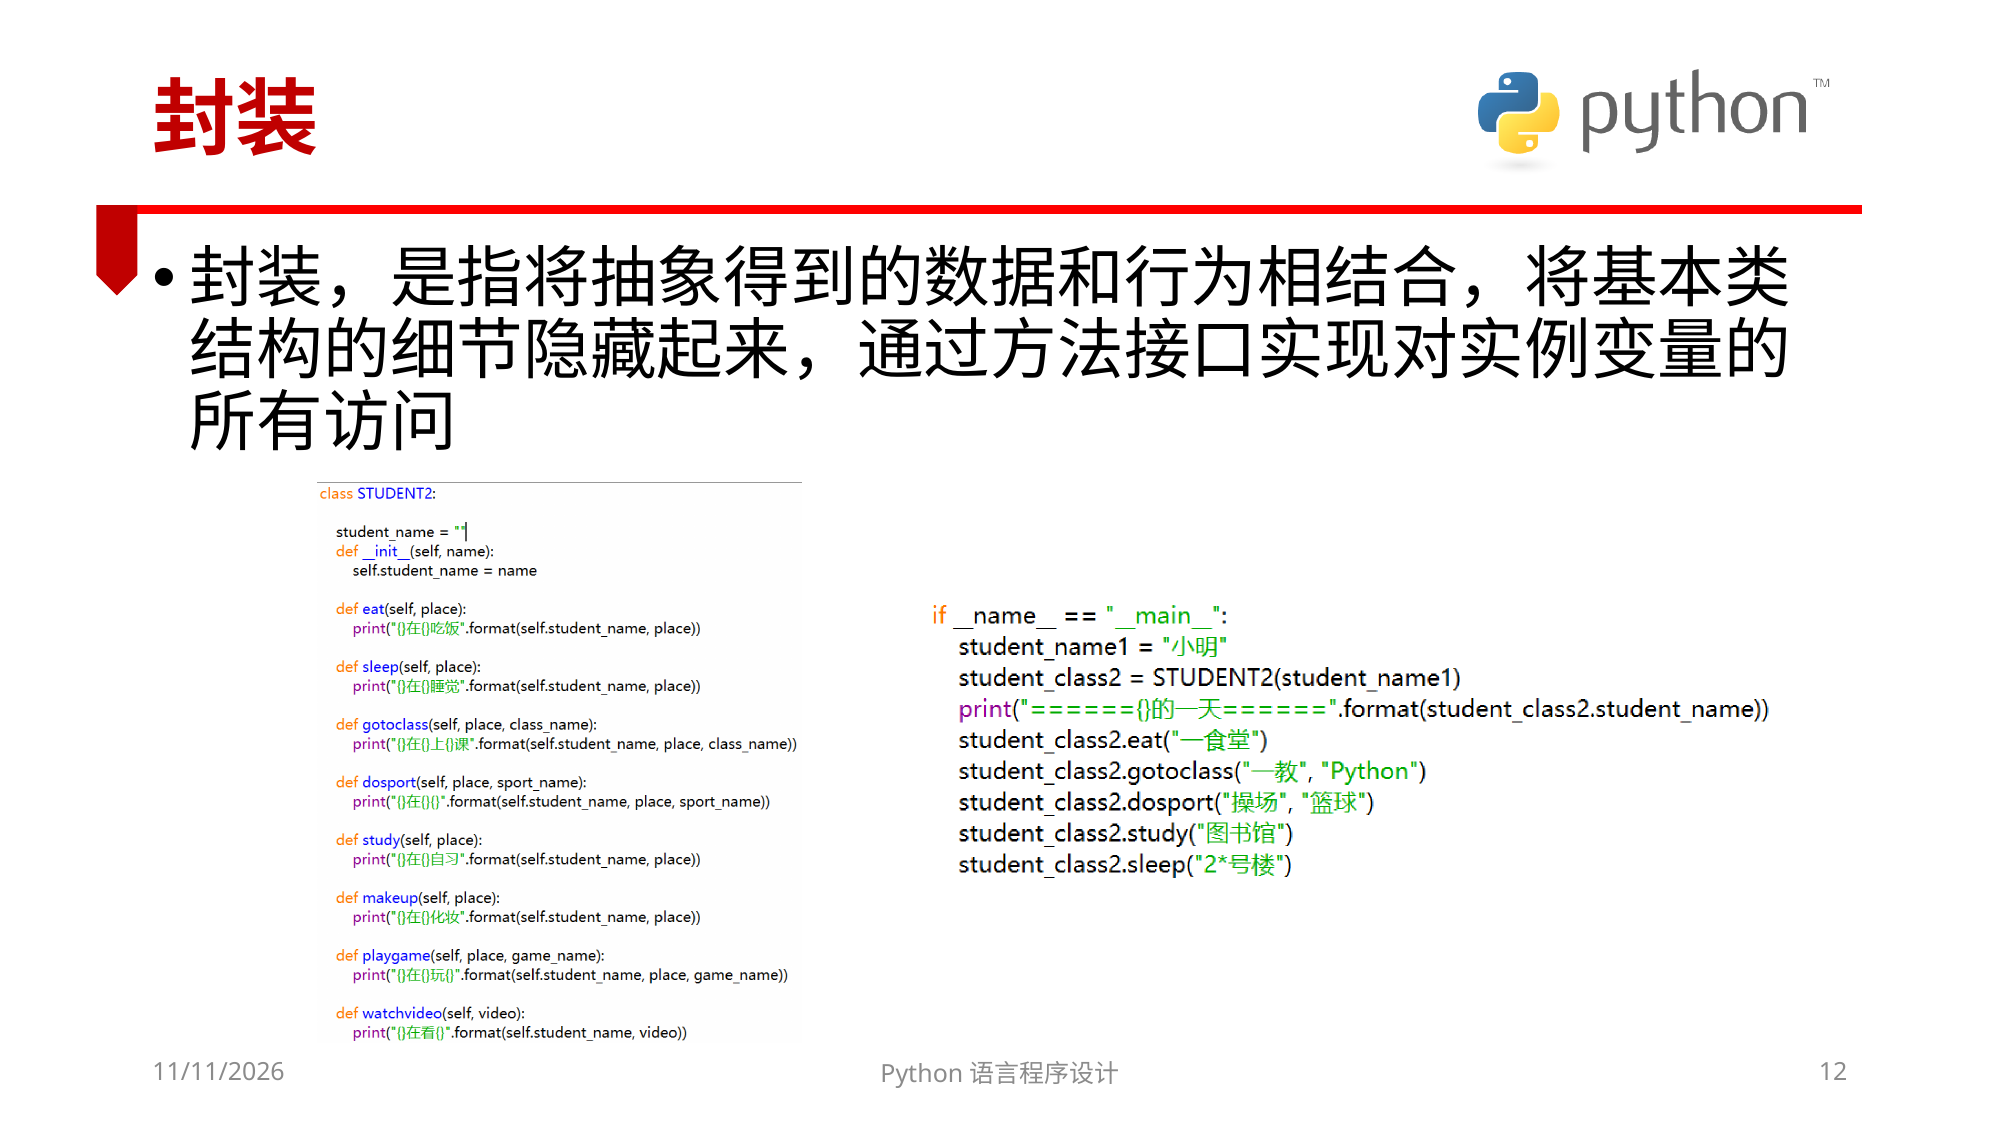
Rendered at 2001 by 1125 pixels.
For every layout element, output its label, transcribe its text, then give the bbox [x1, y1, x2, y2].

slide_number 12 [1412, 1042, 1863, 1103]
picture [927, 595, 1778, 884]
title 封装 [137, 53, 1436, 191]
footer Python语言程序设计 [662, 1042, 1338, 1103]
picture [317, 482, 802, 1043]
picture [1419, 47, 1863, 197]
list 封装，是指将抽象得到的数据和行为相结合，将基本类结构的细节隐藏起来，通过方法接口实现对实例变量的所有访问 [137, 236, 1863, 1014]
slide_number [137, 1042, 588, 1103]
